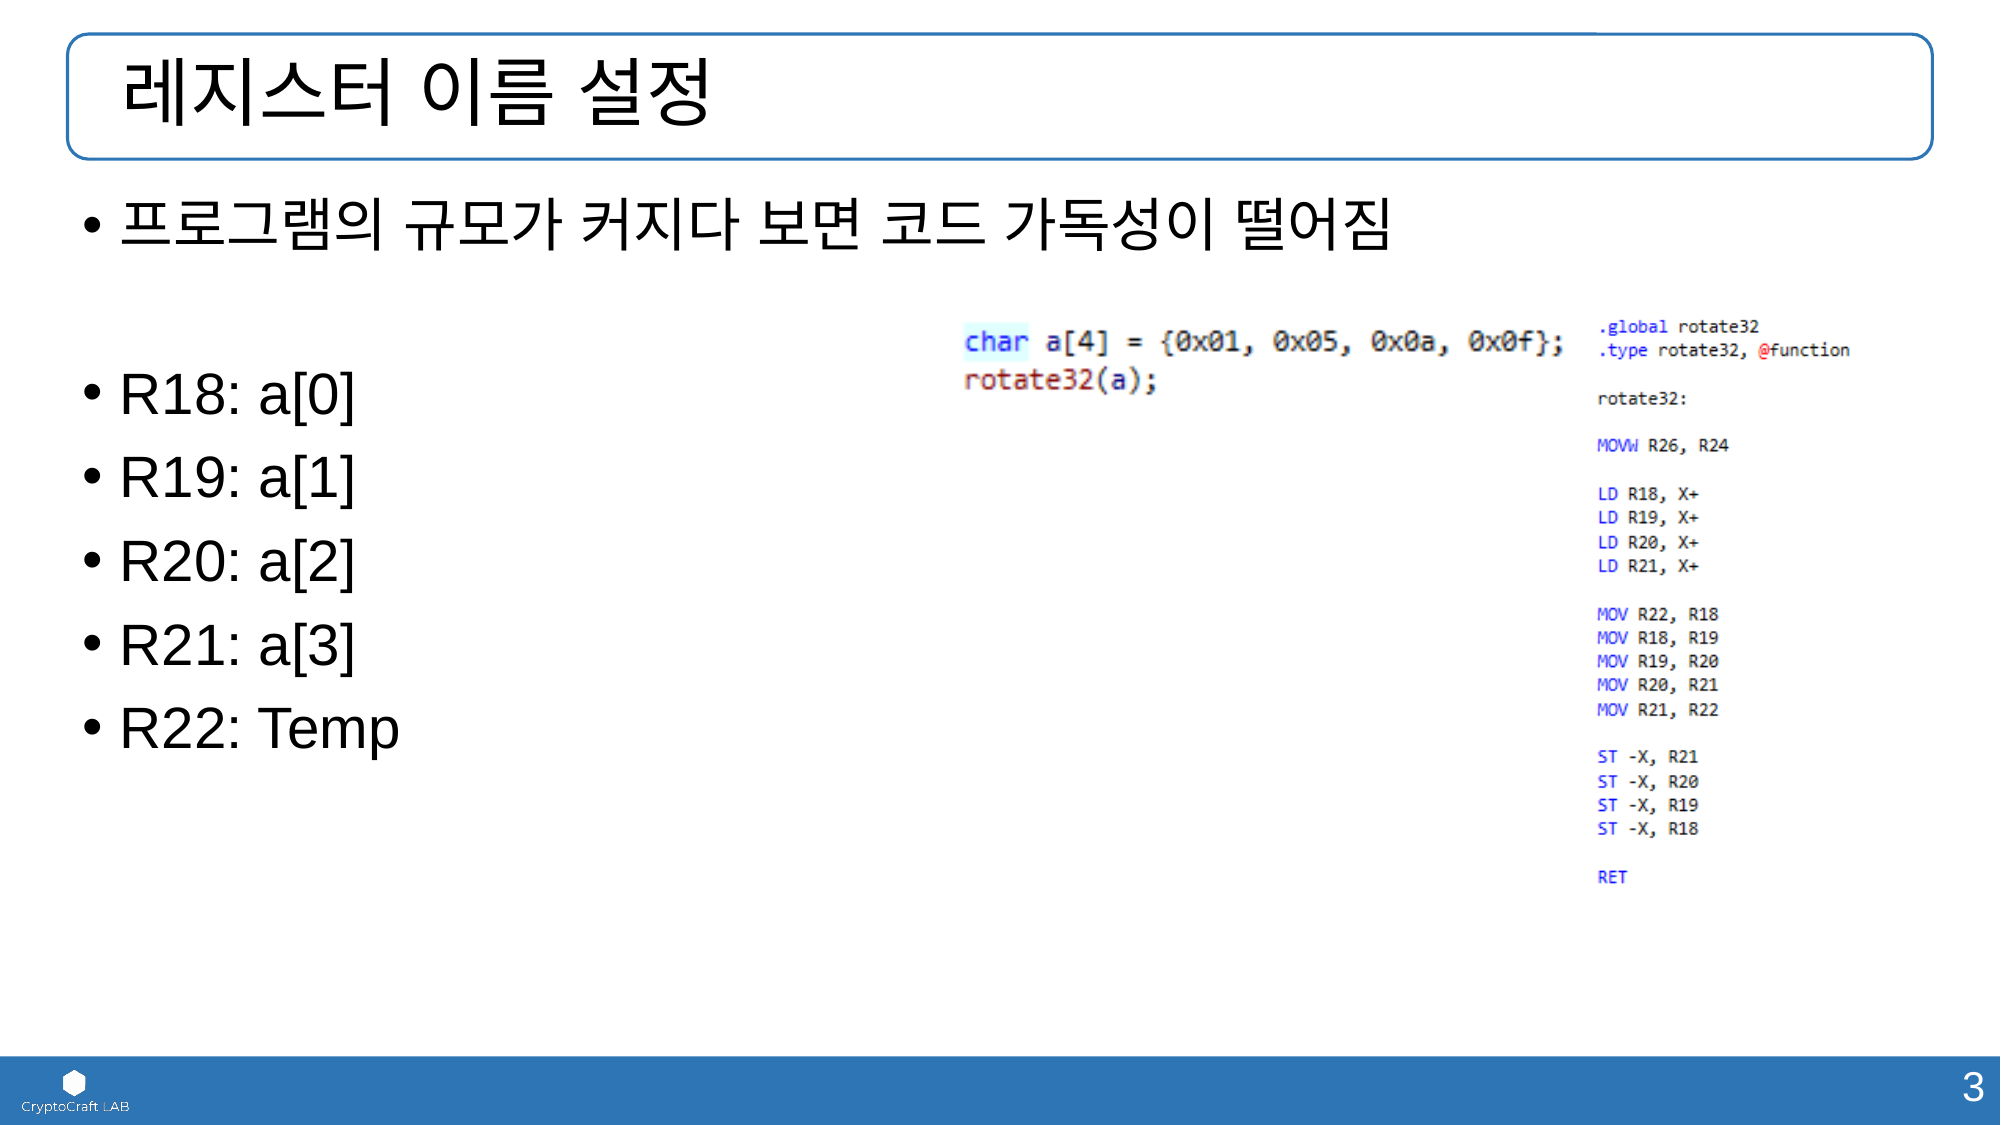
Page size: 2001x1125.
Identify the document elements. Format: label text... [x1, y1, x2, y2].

title 레지스터 이름 설정 [67, 34, 1933, 160]
picture [952, 311, 1573, 408]
picture [13, 1061, 138, 1123]
text_box 프로그램의 규모가 커지다 보면 코드 가독성이 떨어짐 R18: a[0] R19: a[1] R20: a[2] R21: a[3] R22: Temp [67, 189, 1933, 1019]
picture [1589, 311, 1859, 896]
